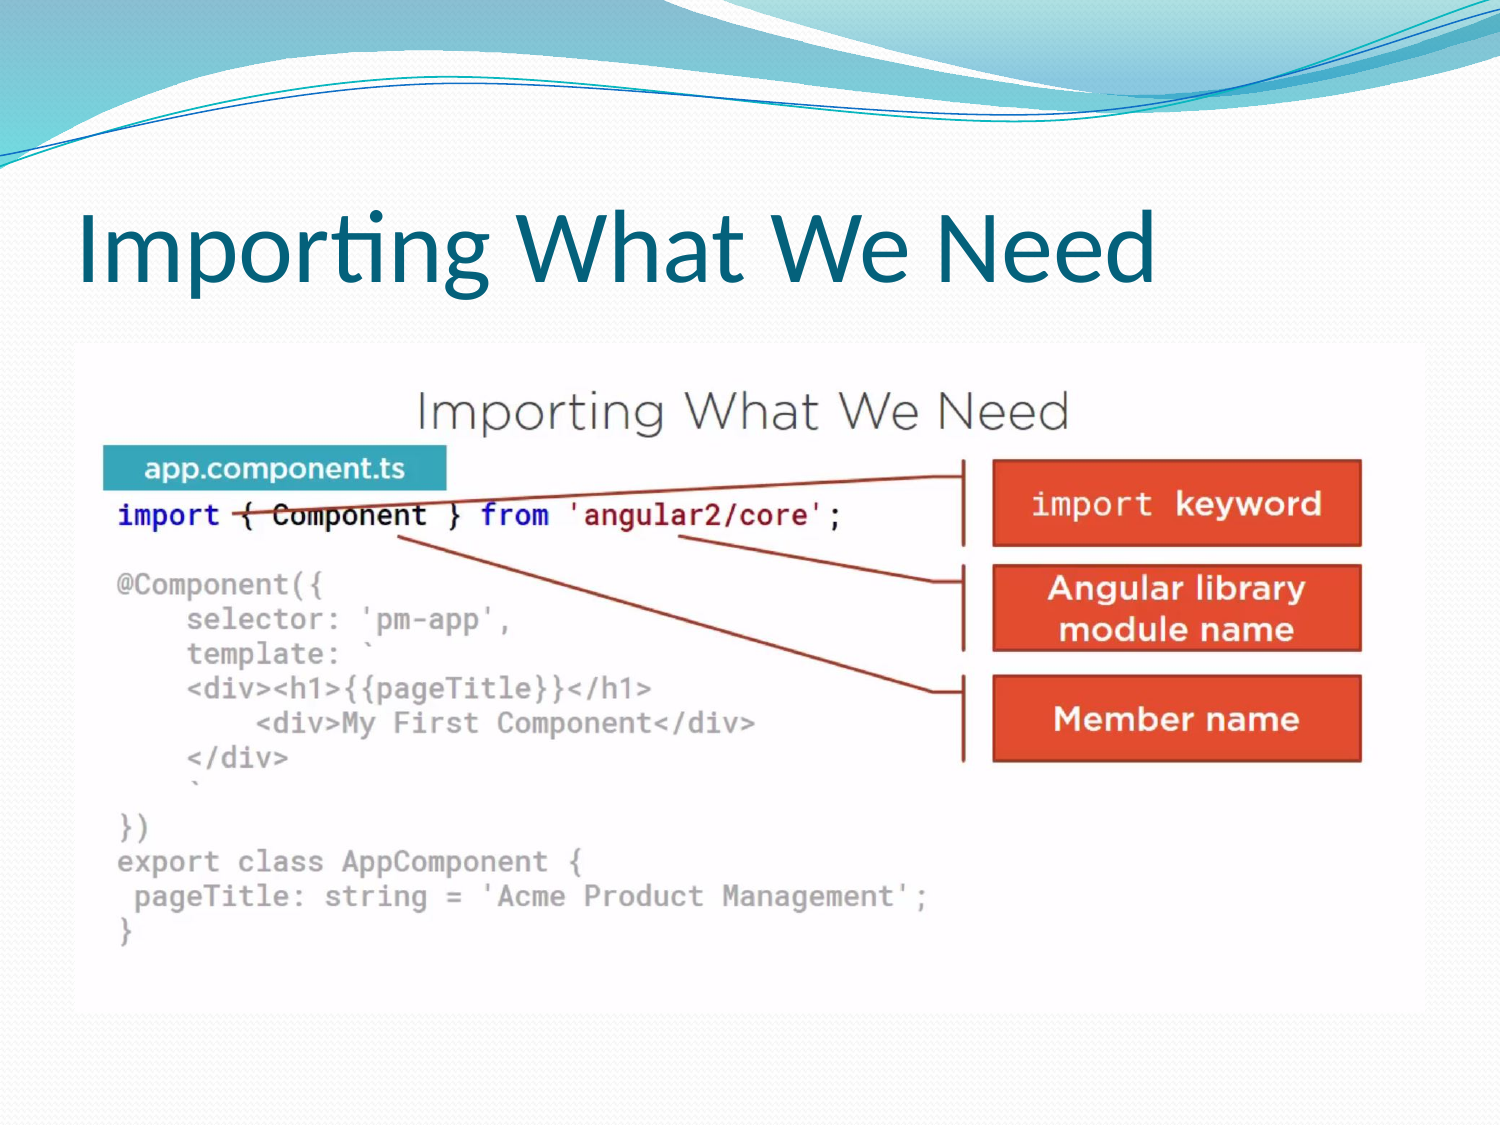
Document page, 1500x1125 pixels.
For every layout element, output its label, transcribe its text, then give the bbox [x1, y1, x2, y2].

title Importing What We Need [75, 115, 1425, 303]
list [74, 343, 1426, 1012]
